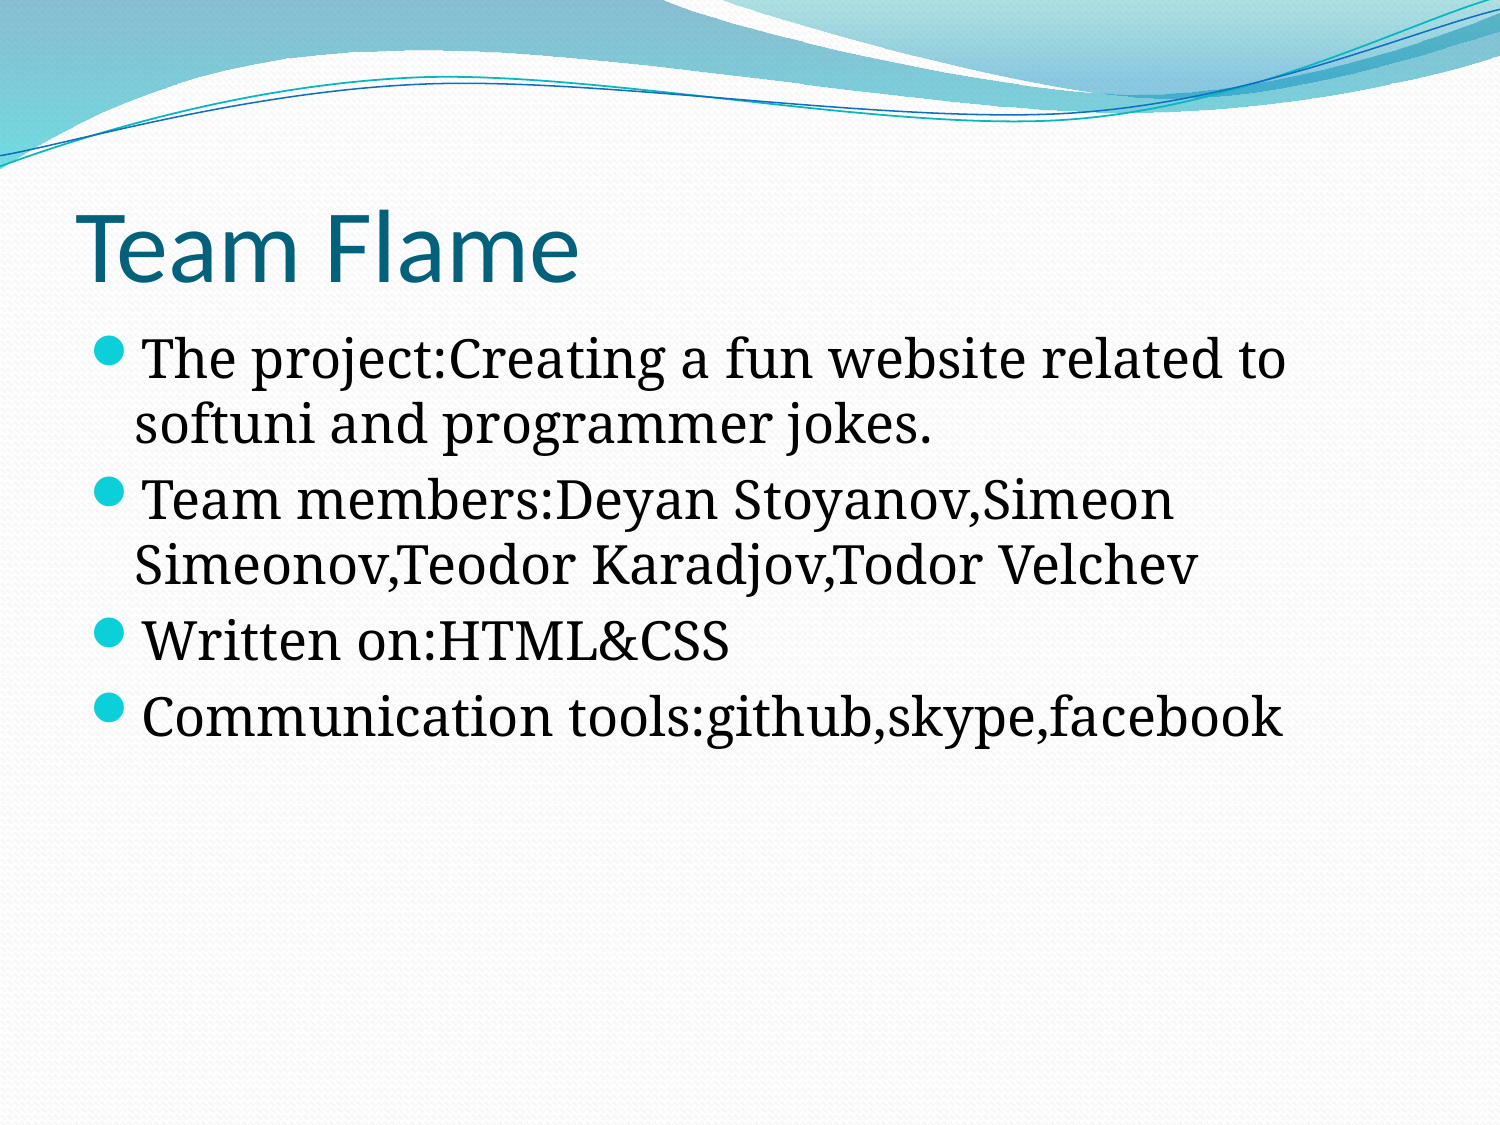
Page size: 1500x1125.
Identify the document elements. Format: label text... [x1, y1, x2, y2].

title Team Flame [75, 115, 1425, 303]
list The project:Creating a fun website related to softuni and programmer jokes. Team members:Deyan Stoyanov,Simeon Simeonov,Teodor Karadjov,Todor Velchev Written on:HTML&CSS Communication tools:github,skype,facebook [75, 317, 1425, 1038]
